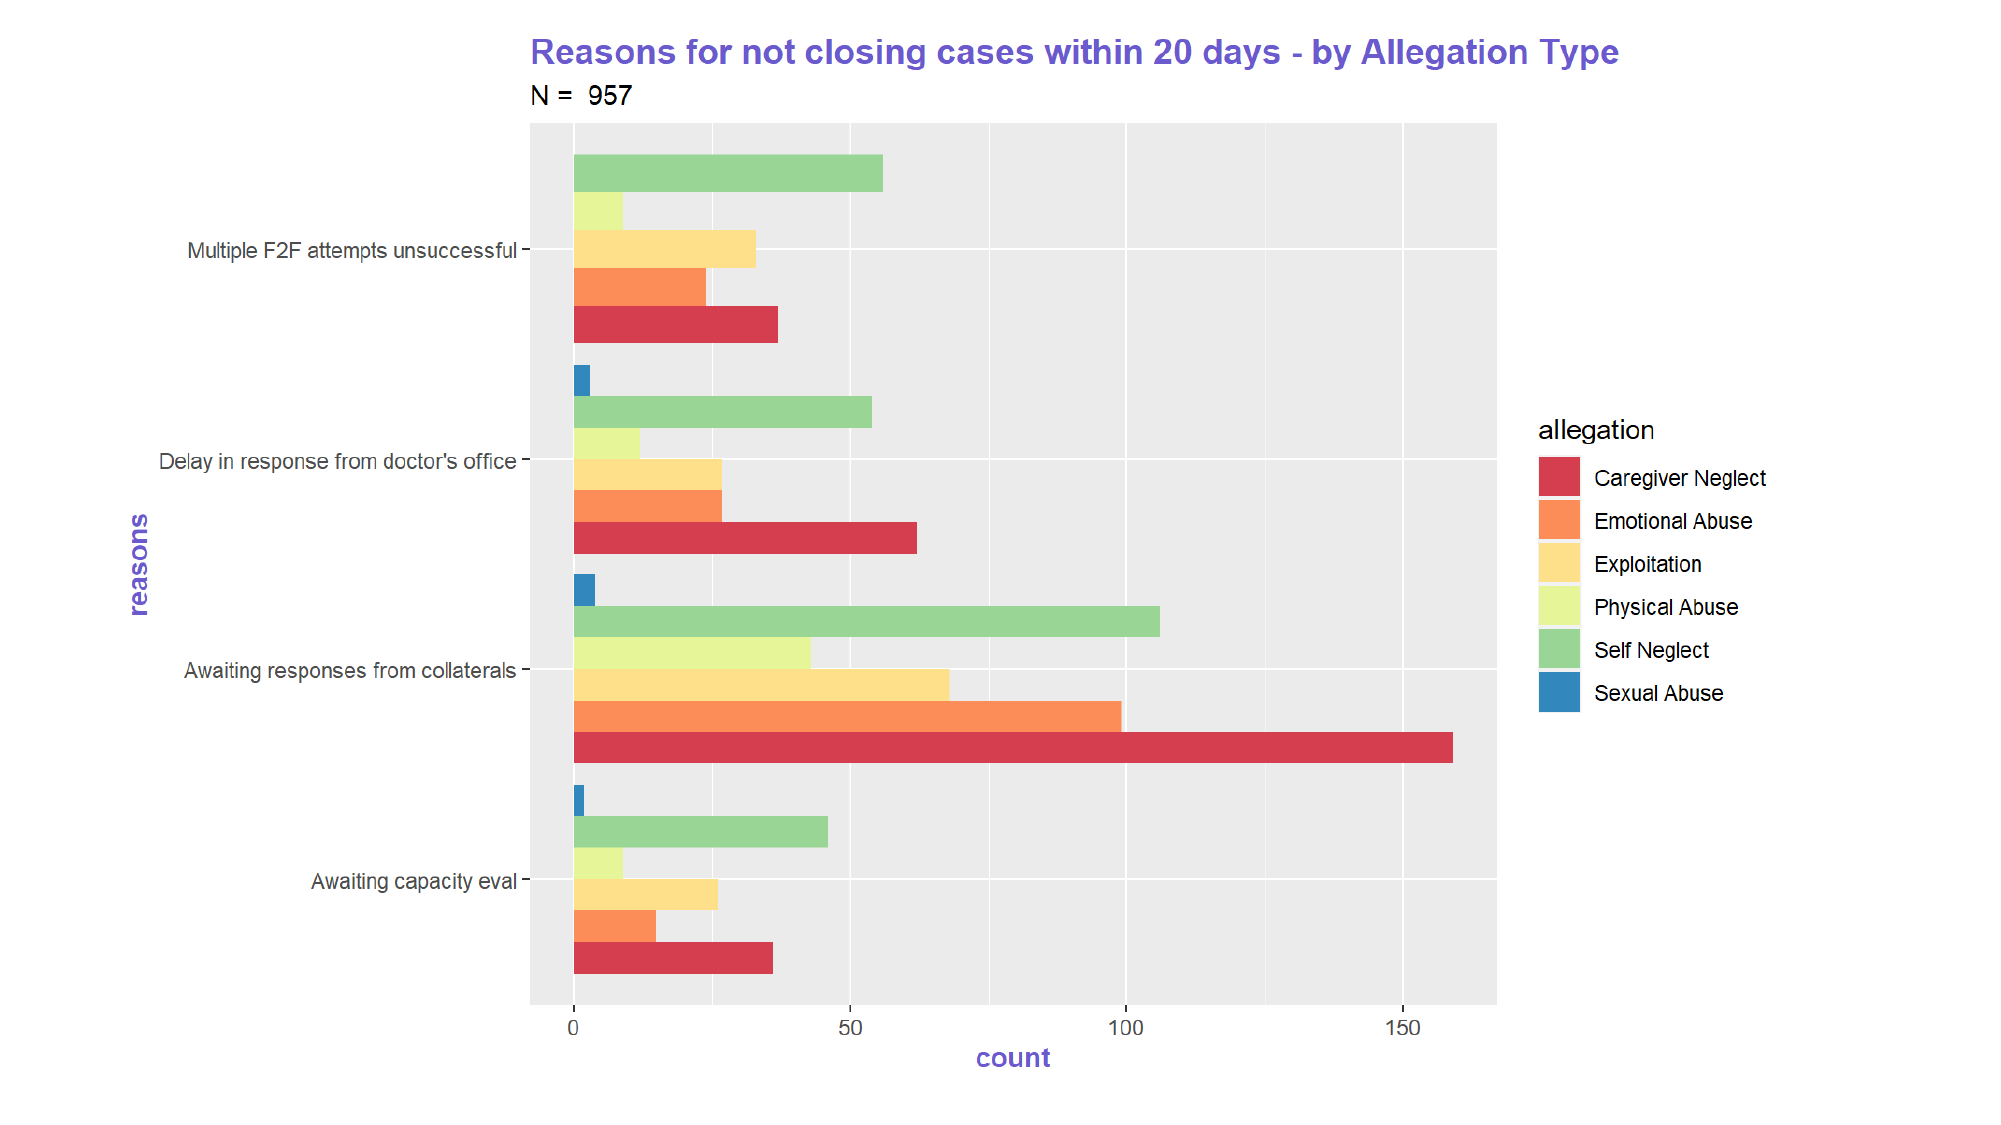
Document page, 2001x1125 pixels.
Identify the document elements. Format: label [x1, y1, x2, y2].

picture [117, 25, 1782, 1078]
